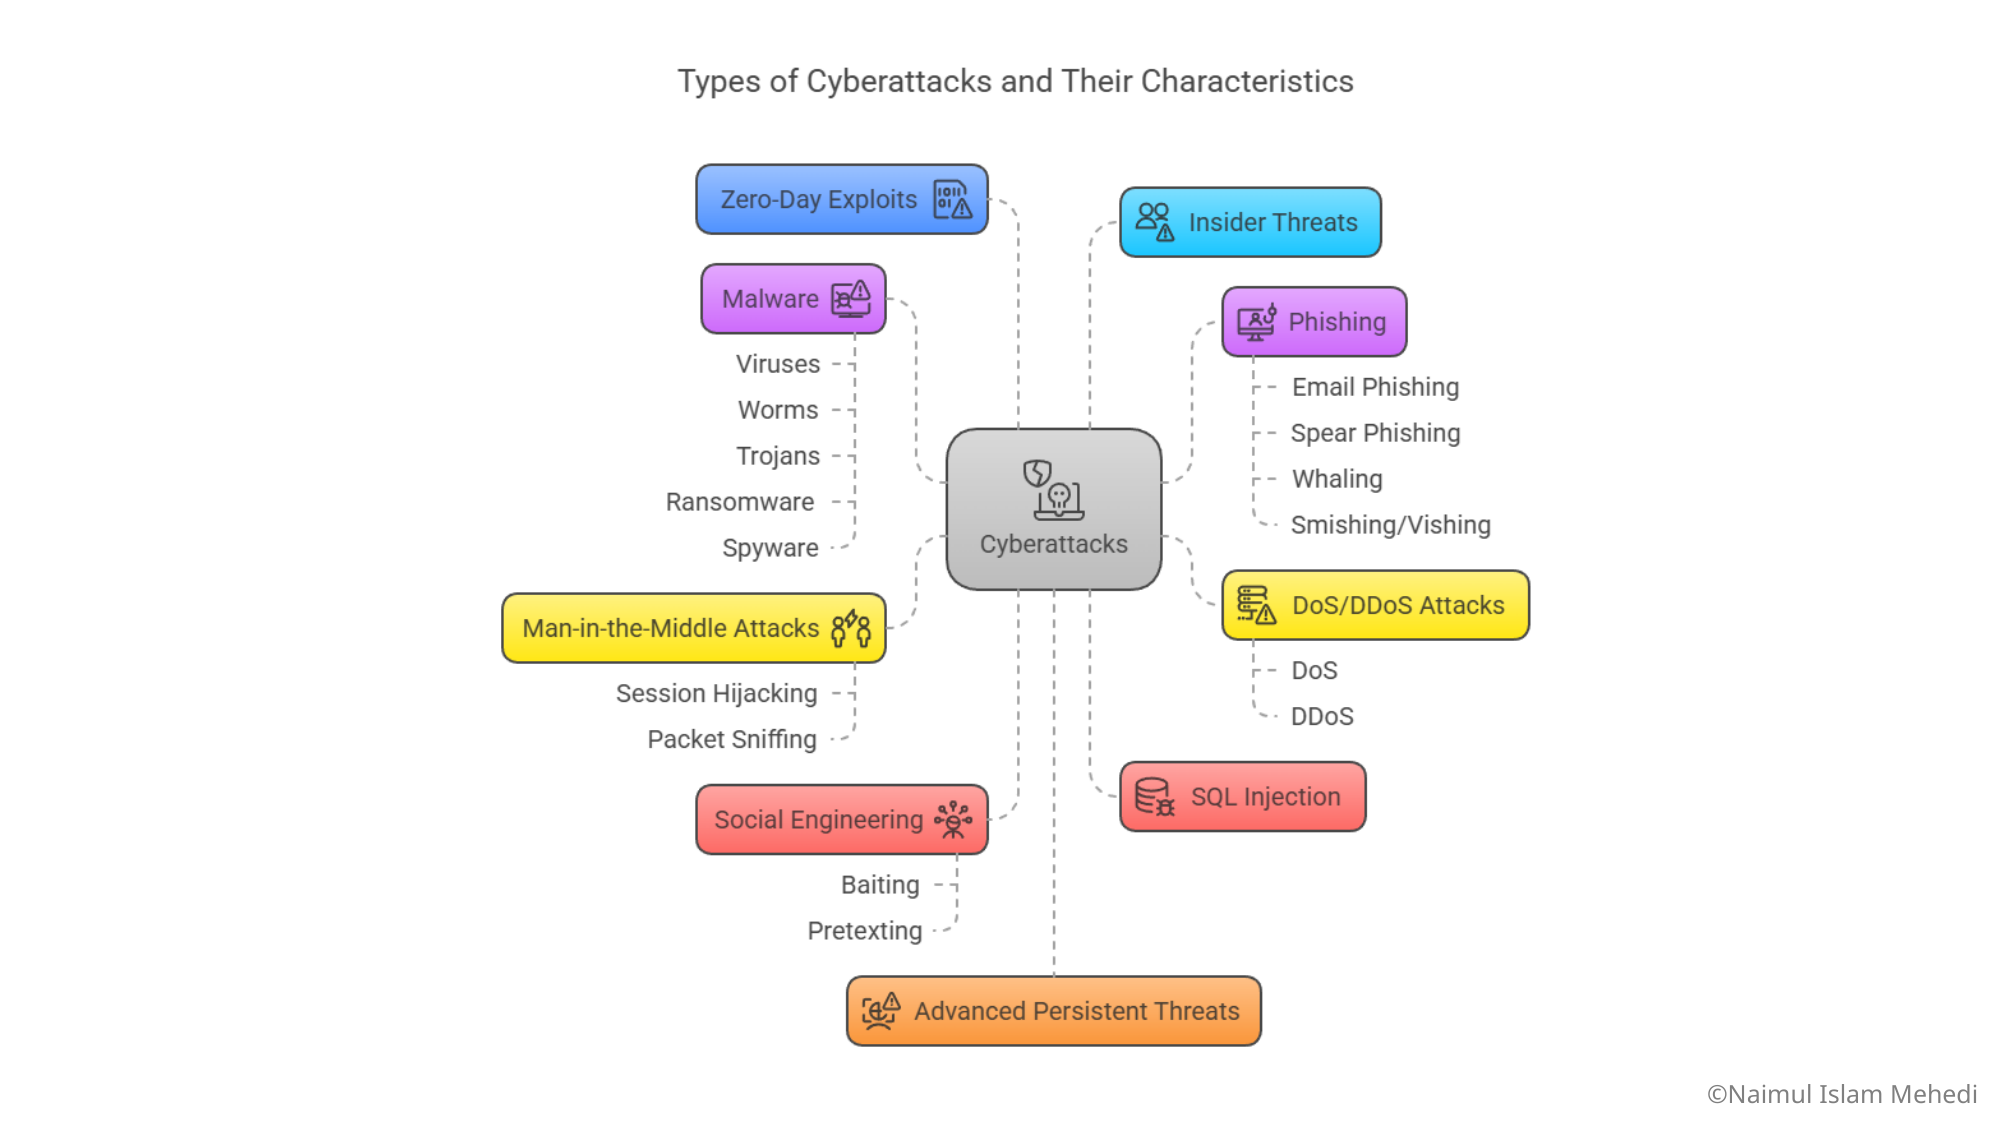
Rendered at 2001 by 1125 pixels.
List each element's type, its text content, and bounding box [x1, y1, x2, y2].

text_box ©️Naimul Islam Mehedi [0, 1066, 2000, 1125]
picture [440, 27, 1560, 1067]
